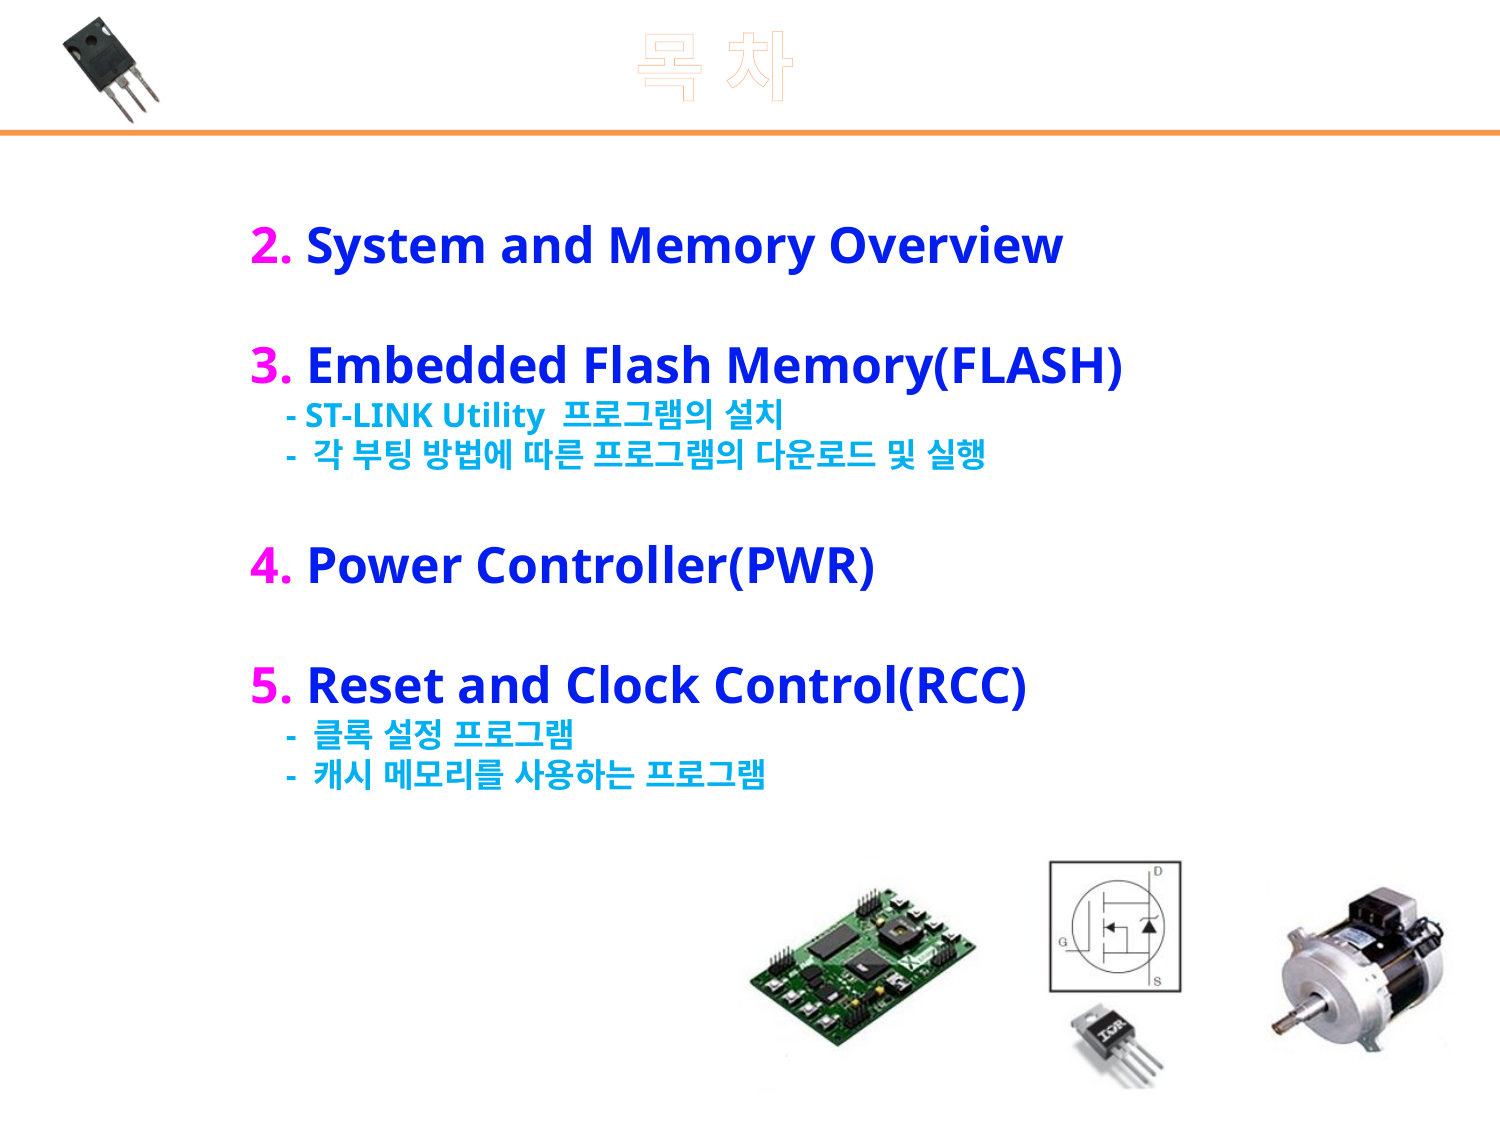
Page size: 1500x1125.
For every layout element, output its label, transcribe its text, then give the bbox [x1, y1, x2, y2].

text_box [0, 128, 61, 138]
text_box [163, 128, 1500, 138]
text_box 목 차 [324, 11, 1105, 117]
text_box 2. System and Memory Overview 3. Embedded Flash Memory(FLASH) - ST-LINK Utility 프로그램의 설치 - 각 부팅 방법에 따른 프로그램의 다운로드 및 실행 4. Power Controller(PWR) 5. Reset and Clock Control(RCC) - 클록 설정 프로그램 - 캐시 메모리를 사용하는 프로그램 [235, 206, 1264, 802]
picture [58, 11, 165, 131]
picture [737, 855, 1457, 1093]
